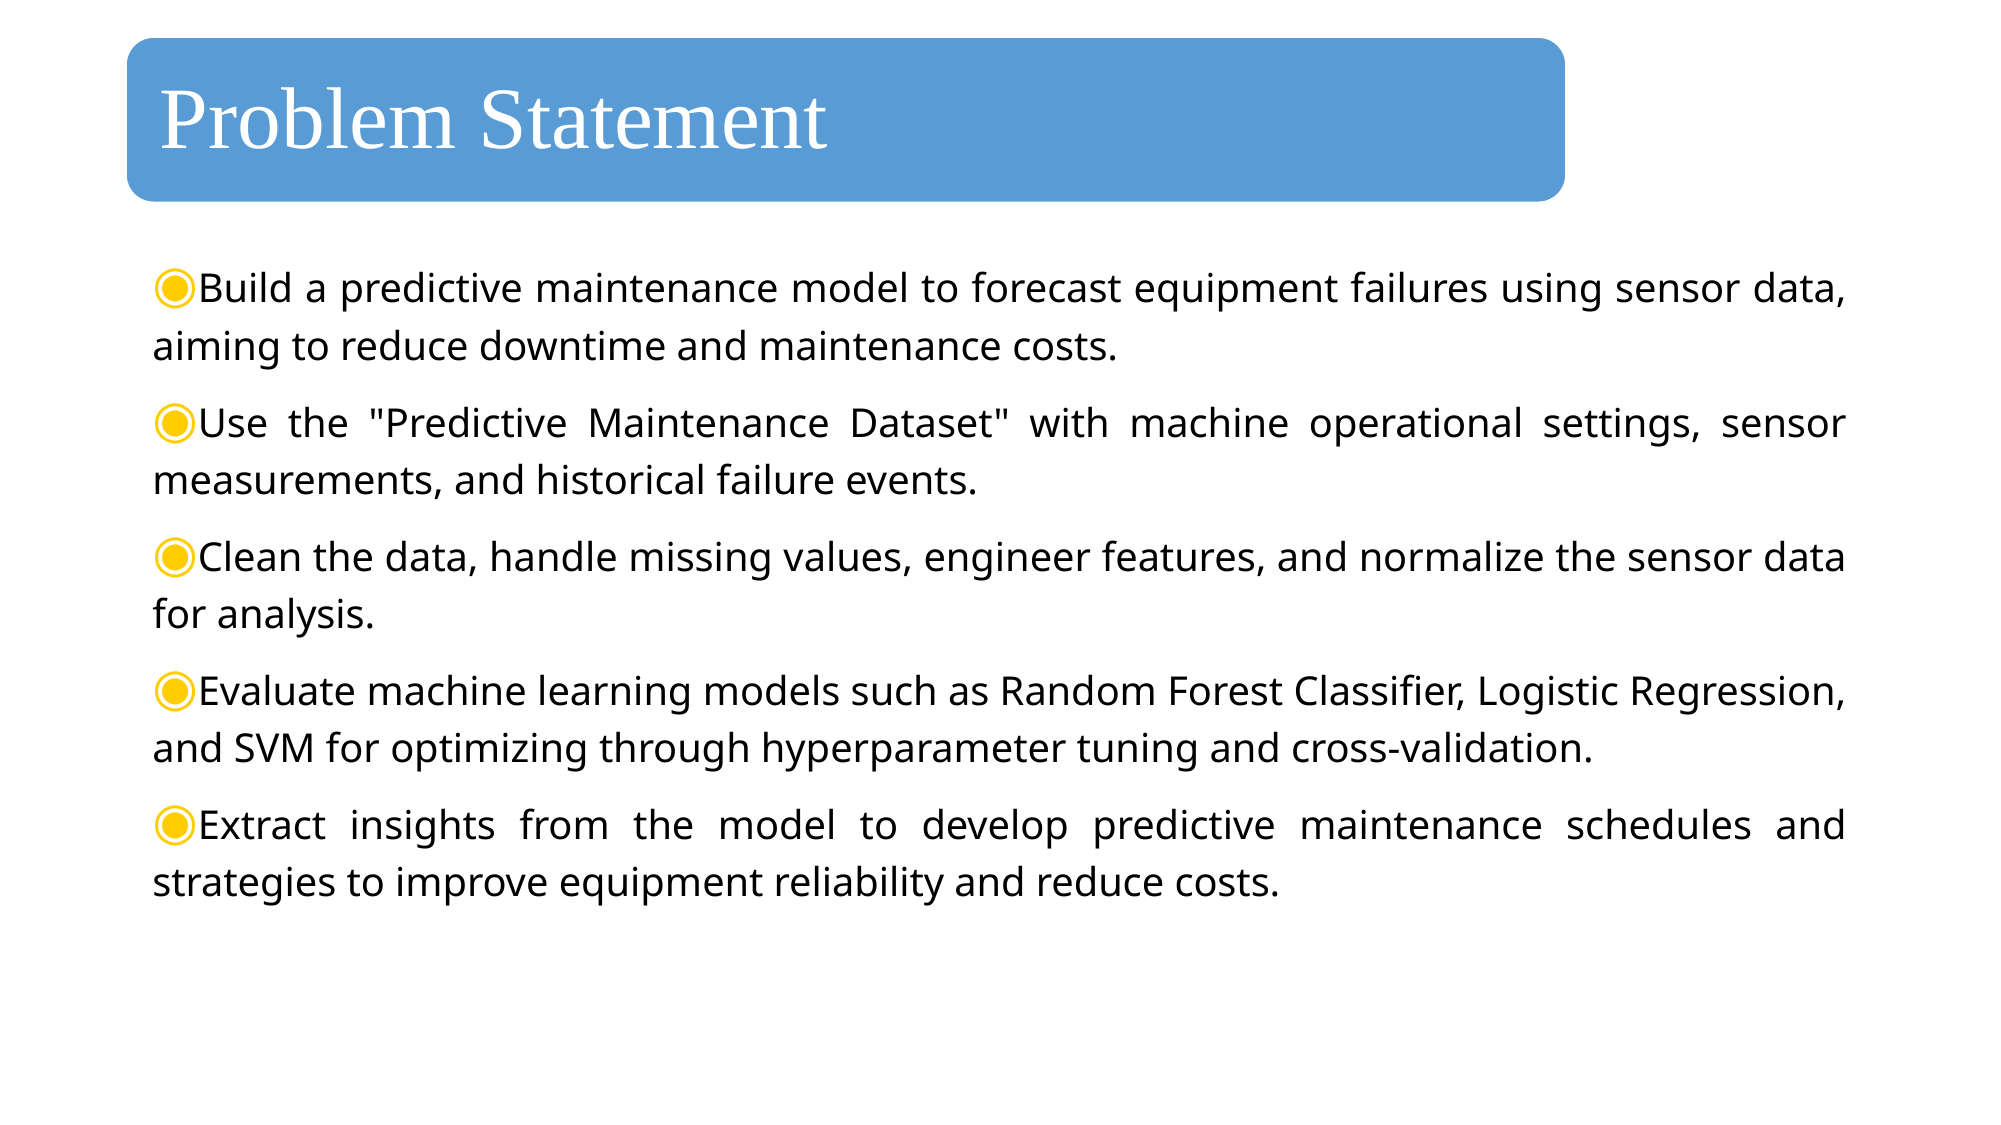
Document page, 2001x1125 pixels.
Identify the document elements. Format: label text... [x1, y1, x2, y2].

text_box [125, 36, 1567, 203]
list ◉Build a predictive maintenance model to forecast equipment failures using sensor data, aiming to reduce downtime and maintenance costs. ◉Use the "Predictive Maintenance Dataset" with machine operational settings, sensor measurements, and historical failure events. ◉Clean the data, handle missing values, engineer features, and normalize the sensor data for analysis. ◉Evaluate machine learning models such as Random Forest Classifier, Logistic Regression, and SVM for optimizing through hyperparameter tuning and cross-validation. ◉Extract insights from the model to develop predictive maintenance schedules and strategies to improve equipment reliability and reduce costs. [137, 233, 1863, 948]
